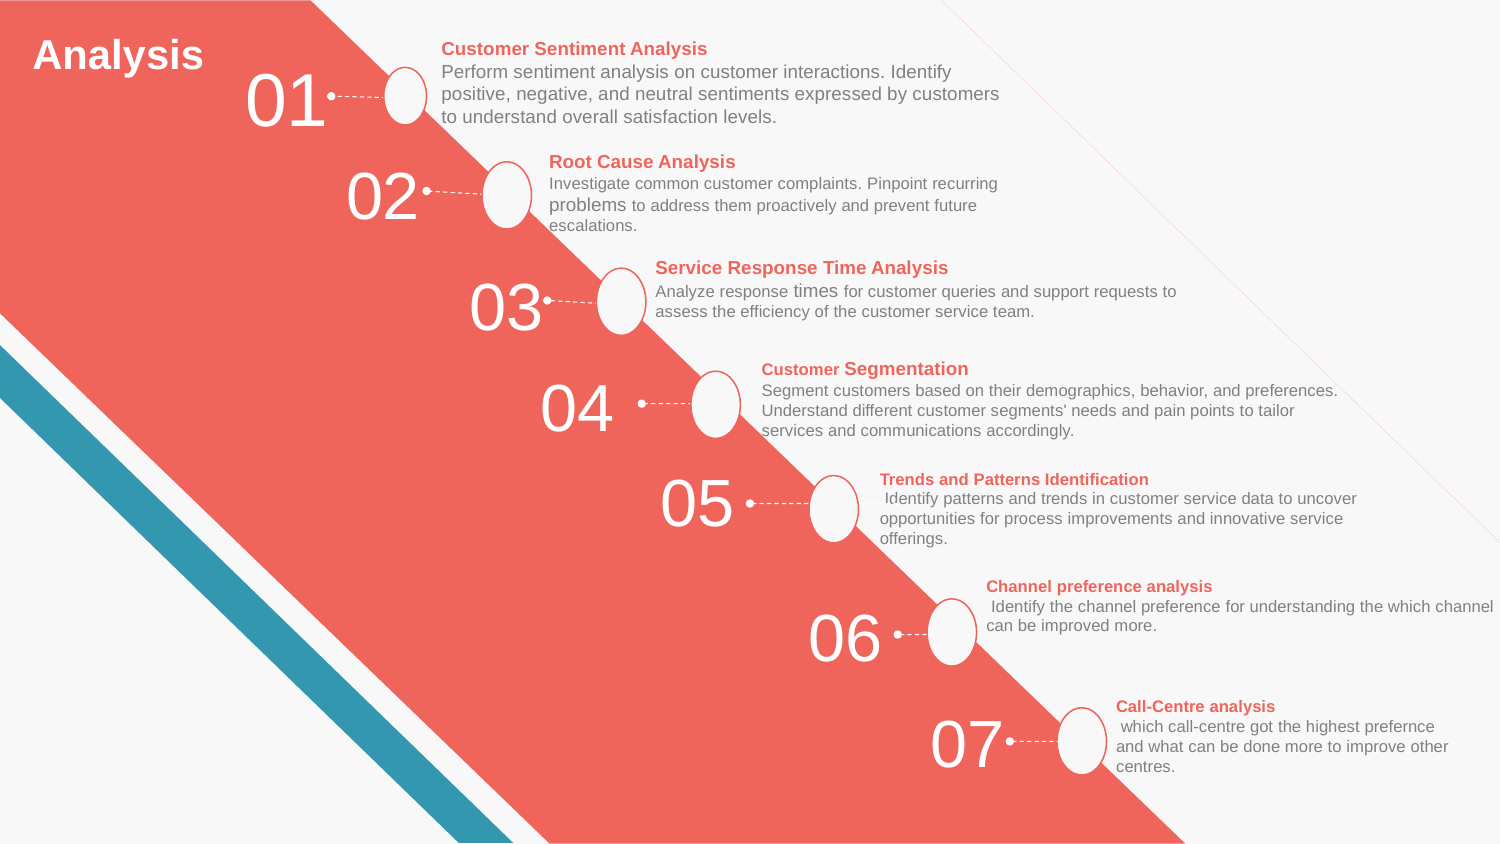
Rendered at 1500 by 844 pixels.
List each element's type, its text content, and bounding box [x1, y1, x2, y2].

text_box [0, 0, 1186, 844]
text_box [596, 268, 646, 336]
text_box [383, 67, 427, 125]
text_box [1057, 707, 1107, 775]
text_box 02 [331, 145, 436, 241]
text_box Channel preference analysis Identify the channel preference for understanding the which channel can be improved more. [986, 575, 1500, 636]
text_box [637, 399, 646, 408]
text_box 03 [454, 256, 559, 352]
text_box [1005, 737, 1017, 746]
text_box [543, 296, 552, 305]
text_box 04 [525, 356, 630, 452]
text_box 06 [793, 587, 898, 682]
text_box Call-Centre analysis which call-centre got the highest prefernce and what can be done more to improve other centres. [1116, 695, 1465, 776]
text_box [927, 598, 977, 667]
text_box Root Cause Analysis Investigate common customer complaints. Pinpoint recurring problems to address them proactively and prevent future escalations. [549, 150, 1006, 236]
text_box [745, 499, 755, 508]
text_box Analysis [17, 20, 231, 85]
text_box Trends and Patterns Identification Identify patterns and trends in customer service data to uncover opportunities for process improvements and innovative service offerings. [879, 468, 1409, 549]
text_box [690, 371, 741, 439]
text_box [422, 186, 431, 196]
text_box 07 [915, 693, 1020, 789]
text_box [0, 345, 514, 843]
text_box Service Response Time Analysis Analyze response times for customer queries and support requests to assess the efficiency of the customer service team. [655, 255, 1219, 321]
text_box [893, 630, 905, 639]
text_box Customer Segmentation Segment customers based on their demographics, behavior, and preferences. Understand different customer segments' needs and pain points to tailor services and communications accordingly. [761, 356, 1347, 440]
text_box [327, 92, 342, 101]
text_box 01 [230, 43, 354, 160]
text_box Customer Sentiment Analysis Perform sentiment analysis on customer interactions. Identify positive, negative, and neutral sentiments expressed by customers to understand overall satisfaction levels. [441, 36, 1010, 139]
text_box [808, 475, 859, 543]
text_box 05 [646, 452, 750, 548]
text_box [482, 161, 532, 230]
